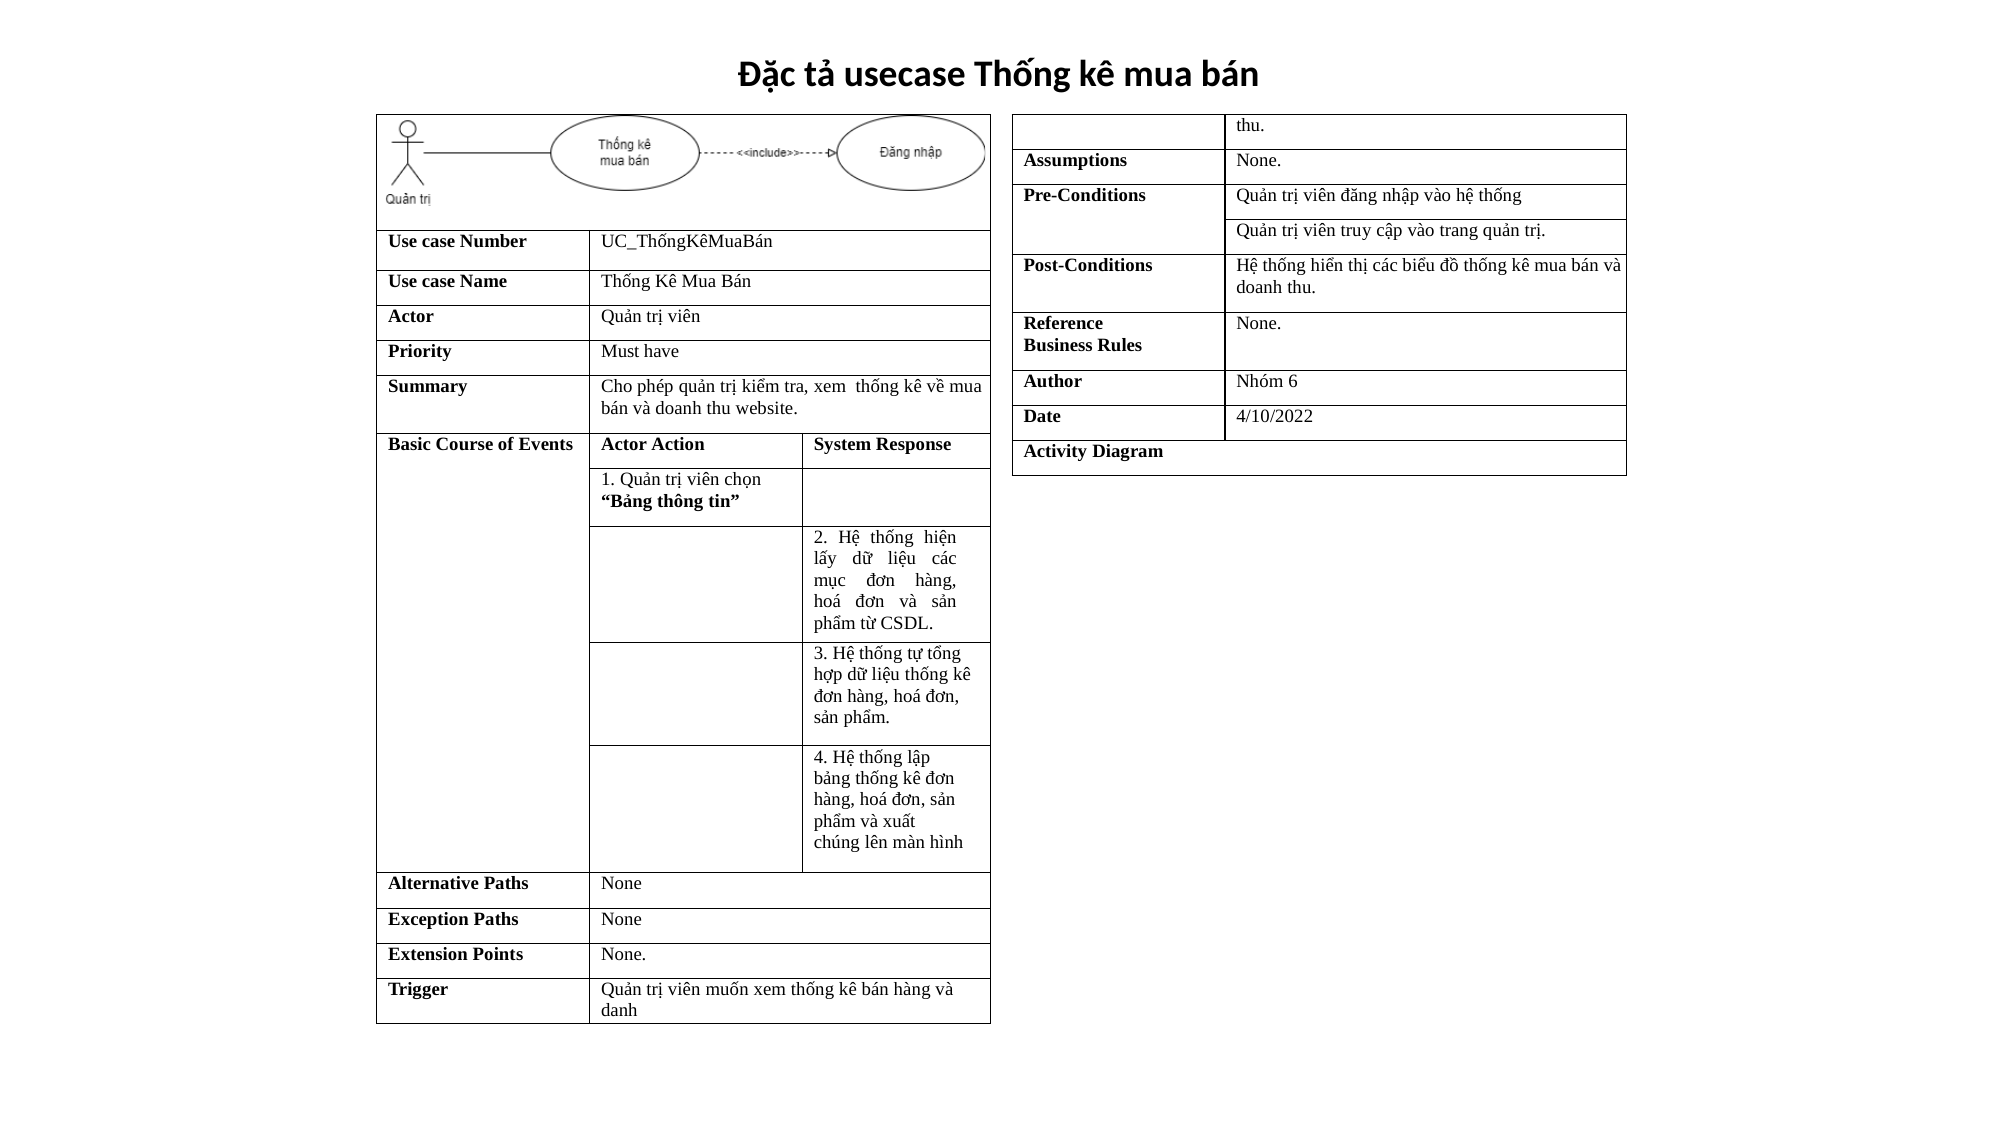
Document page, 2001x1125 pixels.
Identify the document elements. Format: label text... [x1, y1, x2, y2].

table_cell Post-Conditions [1013, 255, 1224, 312]
table_header thu. [1226, 115, 1626, 149]
table_cell 1. Quản trị viên chọn “Bảng thông tin” [590, 469, 802, 526]
table_cell Extension Points [377, 944, 589, 978]
table_cell Priority [377, 341, 589, 375]
table_cell [590, 746, 802, 872]
table_cell Cho phép quản trị kiểm tra, xem thống kê về mua bán và doanh thu website. [590, 376, 990, 433]
table_cell [590, 527, 802, 642]
table_cell None. [590, 944, 990, 978]
table_cell [590, 643, 802, 745]
table_cell Hệ thống hiển thị các biểu đồ thống kê mua bán và doanh thu. [1226, 255, 1626, 312]
table_cell Reference Business Rules [1013, 313, 1224, 370]
table_cell Quản trị viên [590, 306, 990, 340]
table_header [377, 115, 990, 230]
table_cell [803, 469, 990, 526]
table_cell Must have [590, 341, 990, 375]
table_cell Actor [377, 306, 589, 340]
table_cell Quản trị viên truy cập vào trang quản trị. [1226, 220, 1626, 254]
table_cell Activity Diagram [1013, 441, 1626, 475]
table_cell Actor Action [590, 434, 802, 468]
table_cell Basic Course of Events [377, 434, 589, 872]
table_cell Use case Number [377, 231, 589, 270]
table_cell Thống Kê Mua Bán [590, 271, 990, 305]
table_cell 4. Hệ thống lập bảng thống kê đơn hàng, hoá đơn, sản phẩm và xuất chúng lên màn hình [803, 746, 990, 872]
table_cell Quản trị viên đăng nhập vào hệ thống [1226, 185, 1626, 219]
table_cell Assumptions [1013, 150, 1224, 184]
table_cell None [590, 873, 990, 908]
table_cell 4/10/2022 [1226, 406, 1626, 440]
table_cell Trigger [377, 979, 589, 1023]
table_cell Nhóm 6 [1226, 371, 1626, 405]
table_cell Summary [377, 376, 589, 433]
table_cell Author [1013, 371, 1224, 405]
table_cell None. [1226, 150, 1626, 184]
table_cell 3. Hệ thống tự tổng hợp dữ liệu thống kê đơn hàng, hoá đơn, sản phẩm. [803, 643, 990, 745]
table_cell Exception Paths [377, 909, 589, 943]
text_box Đặc tả usecase Thống kê mua bán [722, 41, 1278, 102]
table_cell UC_ThốngKêMuaBán [590, 231, 990, 270]
table_header [1013, 115, 1224, 149]
table_cell System Response [803, 434, 990, 468]
table_cell Alternative Paths [377, 873, 589, 908]
table_cell Use case Name [377, 271, 589, 305]
table_cell 2. Hệ thống hiện lấy dữ liệu các mục đơn hàng, hoá đơn và sản phẩm từ CSDL. [803, 527, 990, 642]
table_cell Date [1013, 406, 1224, 440]
table_cell None. [1226, 313, 1626, 370]
table_cell None [590, 909, 990, 943]
table_cell Pre-Conditions [1013, 185, 1224, 254]
table_cell Quản trị viên muốn xem thống kê bán hàng và danh [590, 979, 990, 1023]
